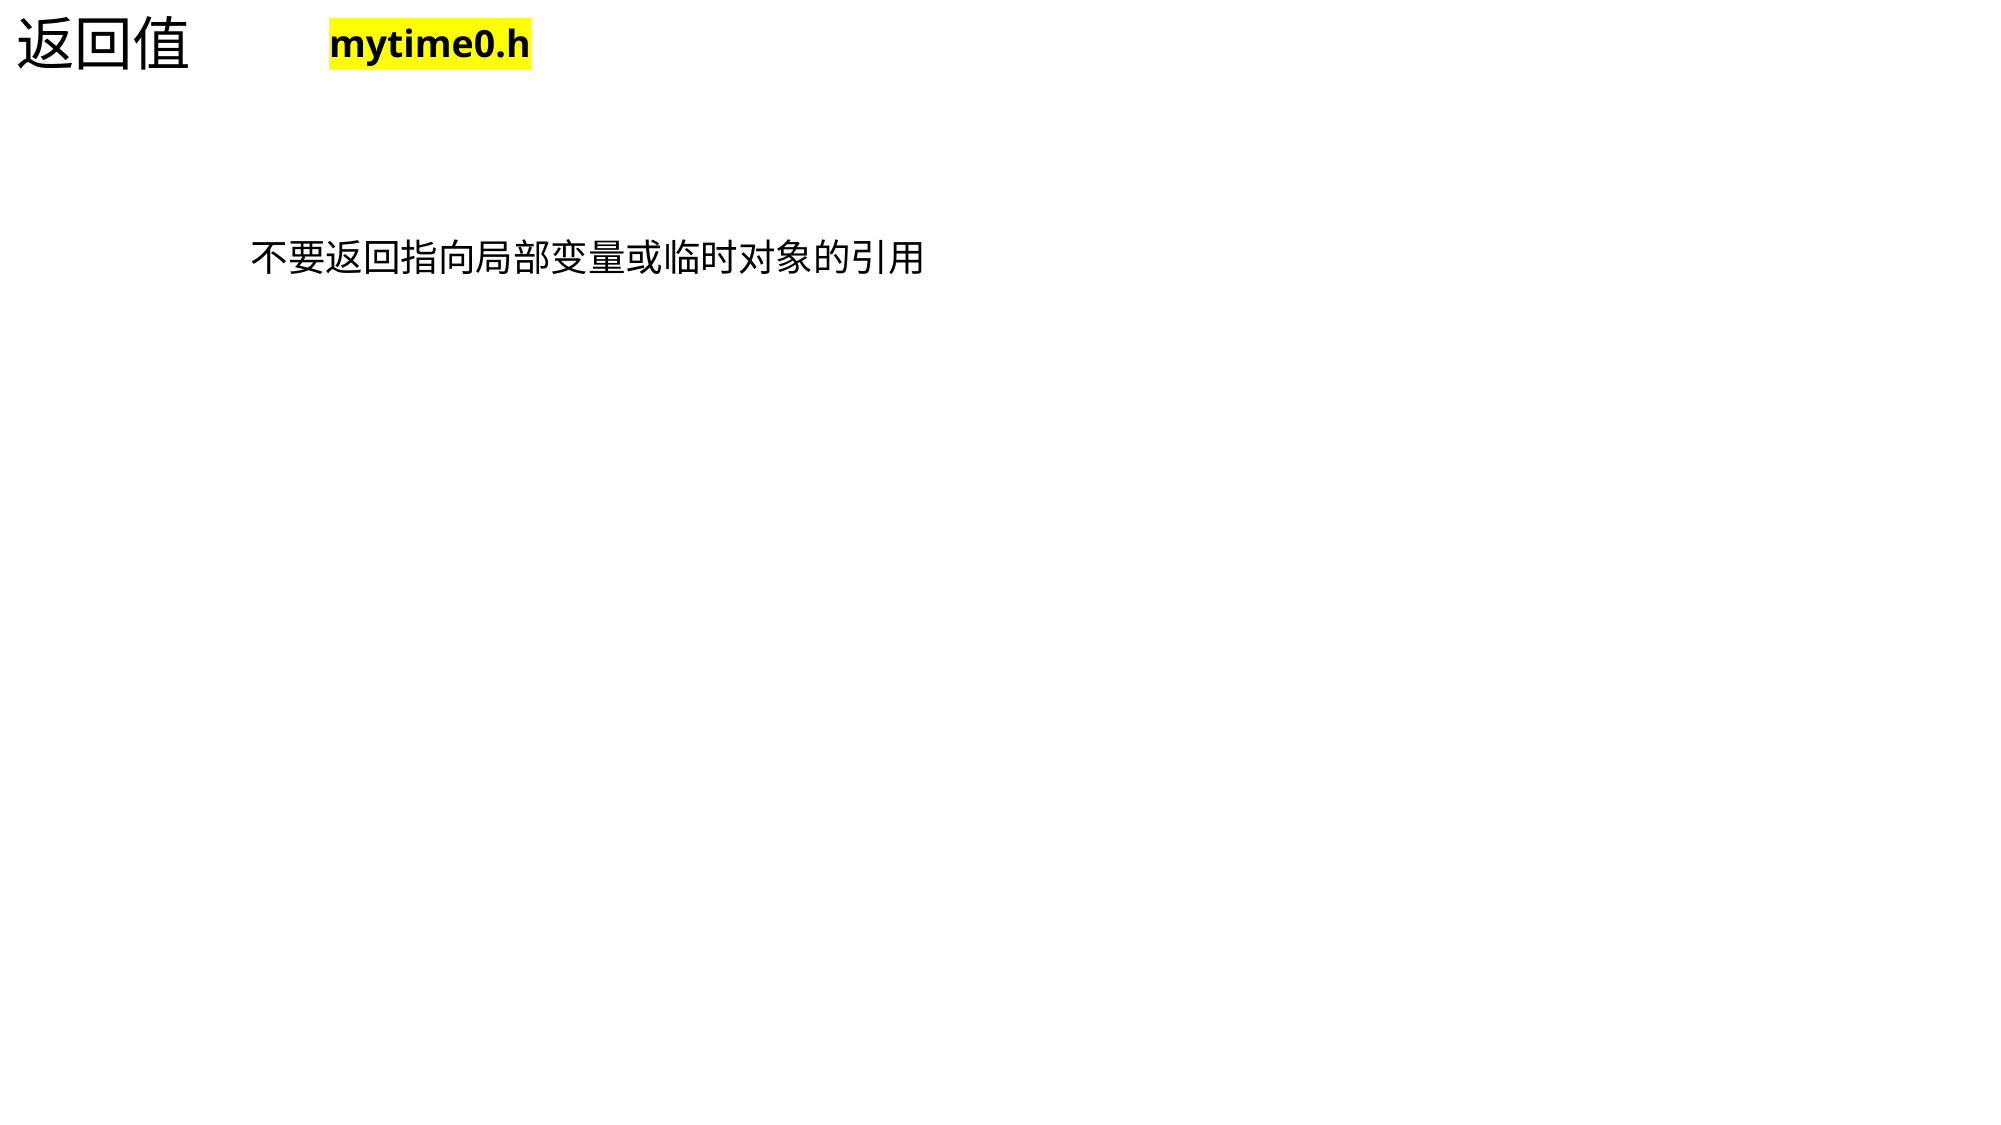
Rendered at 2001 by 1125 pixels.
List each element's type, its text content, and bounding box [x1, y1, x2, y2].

text_box 不要返回指向局部变量或临时对象的引用 [235, 226, 941, 287]
text_box 返回值 [1, 0, 206, 85]
text_box mytime0.h [314, 12, 659, 73]
